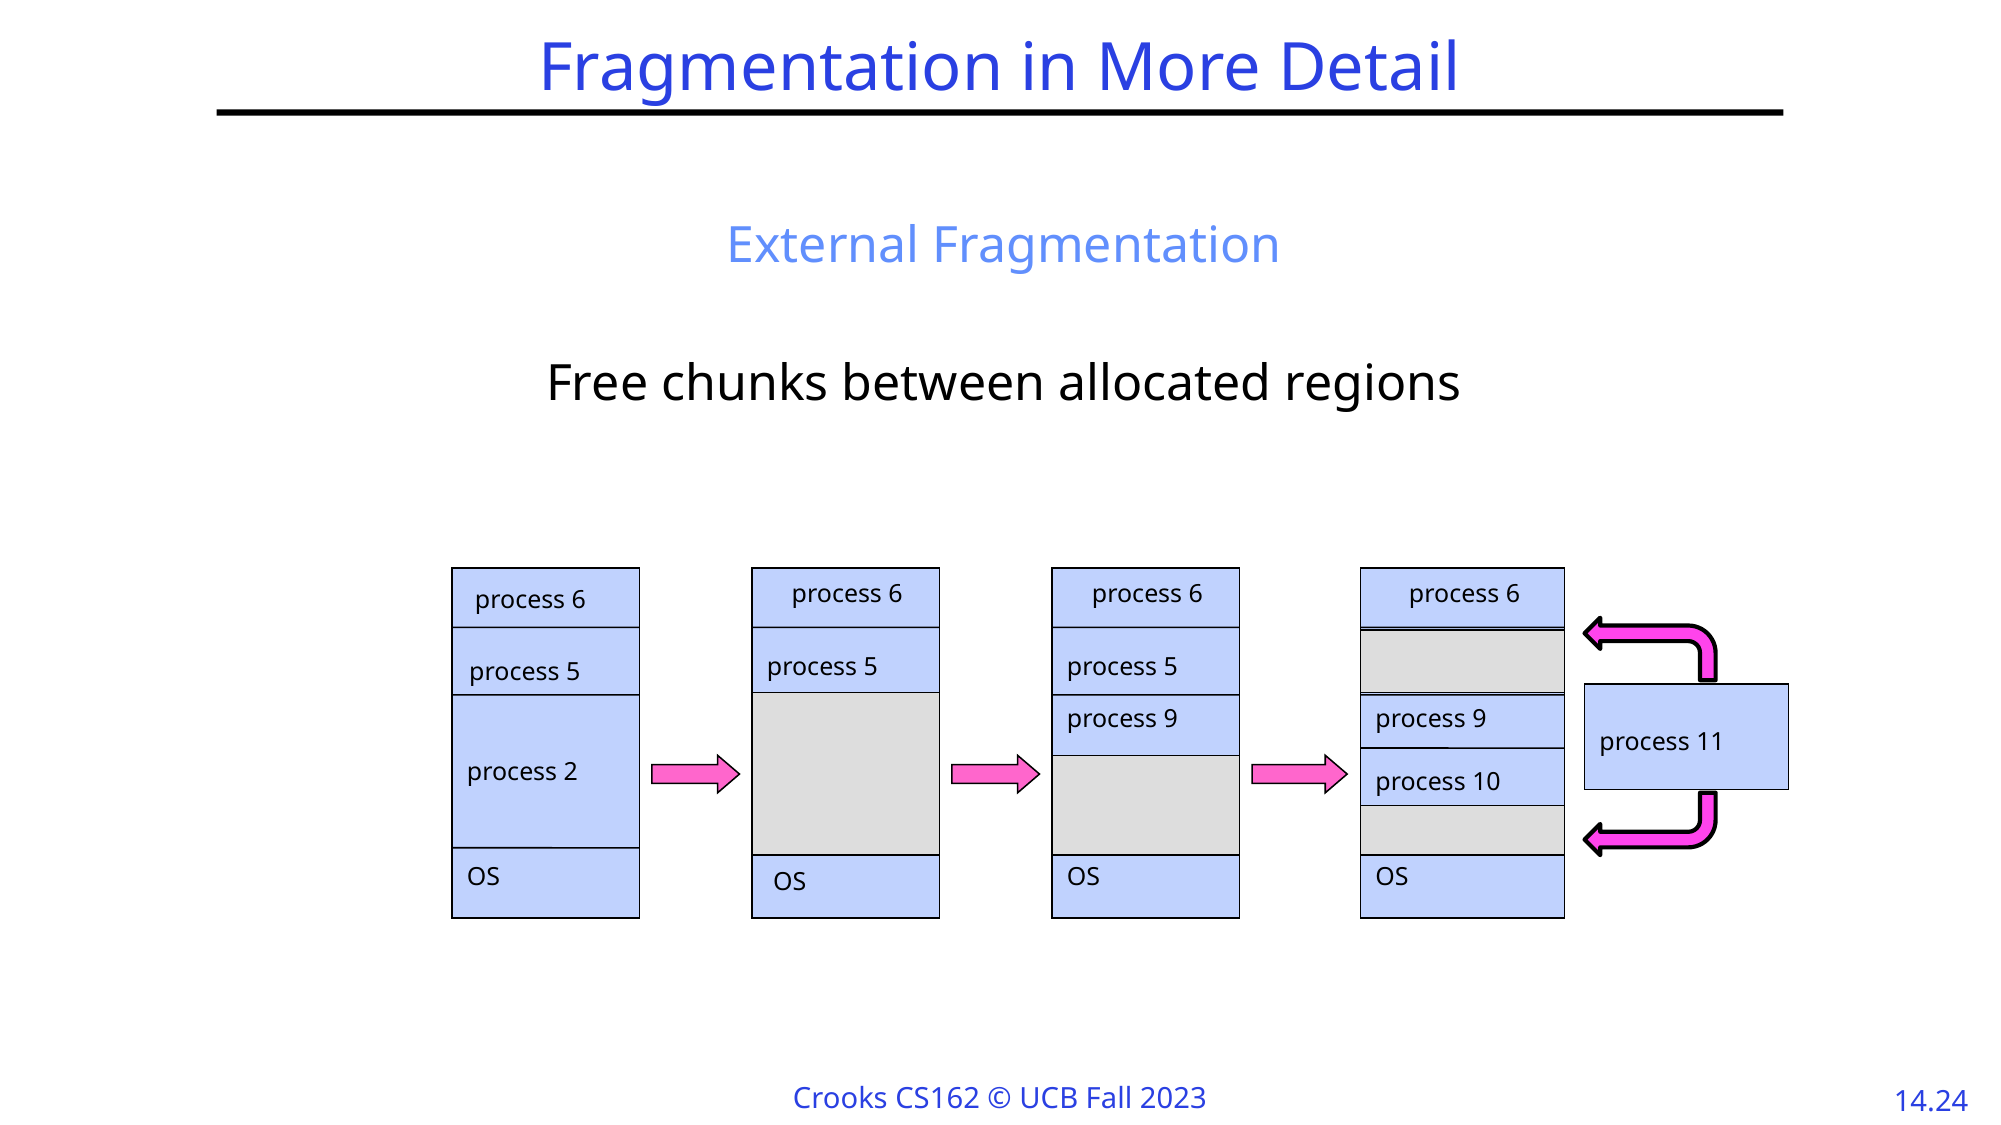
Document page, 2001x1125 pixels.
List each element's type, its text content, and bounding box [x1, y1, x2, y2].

text_box [452, 567, 640, 627]
text_box process 6 [460, 576, 646, 622]
text_box [452, 628, 640, 694]
text_box OS [452, 853, 627, 898]
text_box [452, 848, 640, 918]
text_box [452, 695, 640, 847]
text_box process 5 [454, 648, 630, 693]
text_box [1251, 567, 1565, 919]
text_box process 2 [452, 748, 627, 793]
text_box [951, 567, 1240, 919]
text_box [1584, 617, 1789, 856]
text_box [651, 567, 940, 919]
text_box External Fragmentation Free chunks between allocated regions [224, 212, 1784, 353]
title Fragmentation in More Detail [216, 24, 1784, 113]
